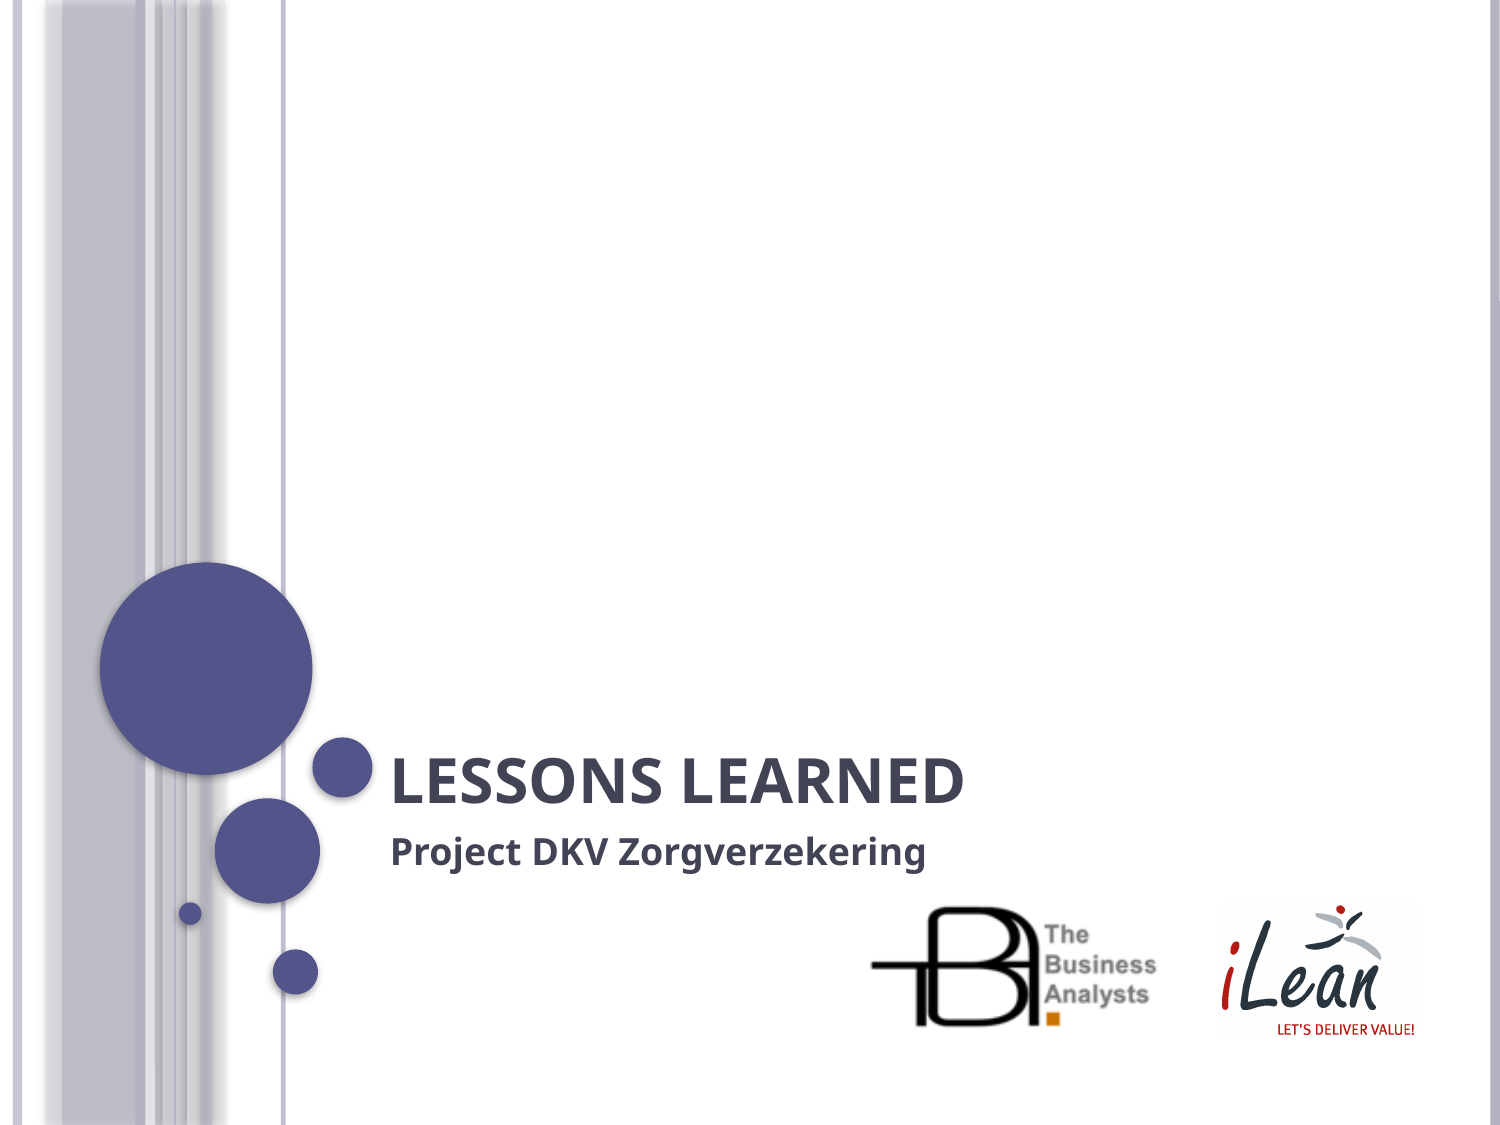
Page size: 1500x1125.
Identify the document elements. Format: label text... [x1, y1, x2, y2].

subtitle Project DKV Zorgverzekering [375, 820, 1388, 1046]
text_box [1218, 901, 1419, 1039]
picture [866, 901, 1161, 1032]
title Lessons Learned [375, 512, 1388, 820]
